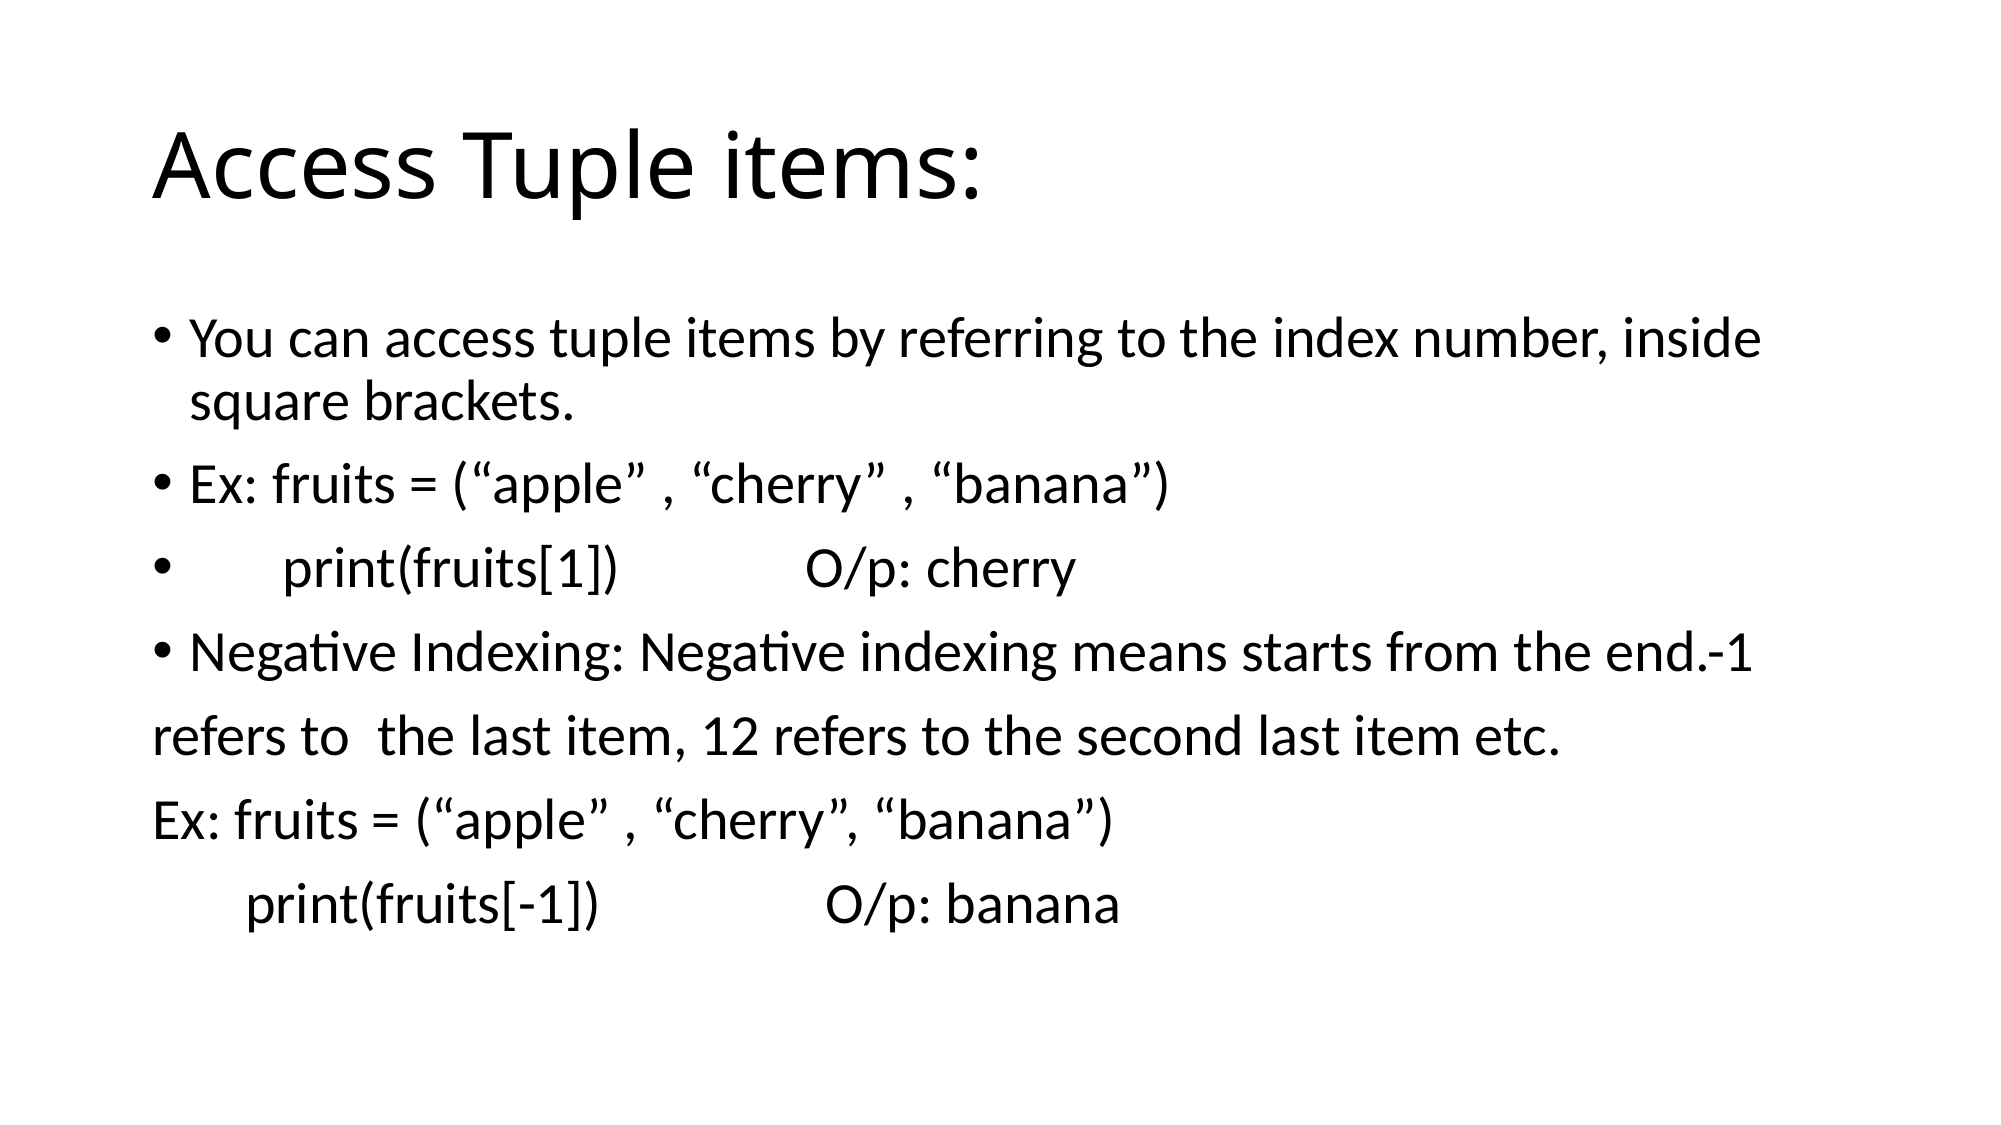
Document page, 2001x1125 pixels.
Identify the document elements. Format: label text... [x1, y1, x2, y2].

list You can access tuple items by referring to the index number, inside square brackets. Ex: fruits = (“apple” , “cherry” , “banana”) print(fruits[1]) O/p: cherry Negative Indexing: Negative indexing means starts from the end.-1 refers to the last item, 12 refers to the second last item etc. Ex: fruits = (“apple” , “cherry”, “banana”) print(fruits[-1]) O/p: banana [137, 299, 1863, 1014]
title Access Tuple items: [137, 59, 1863, 278]
